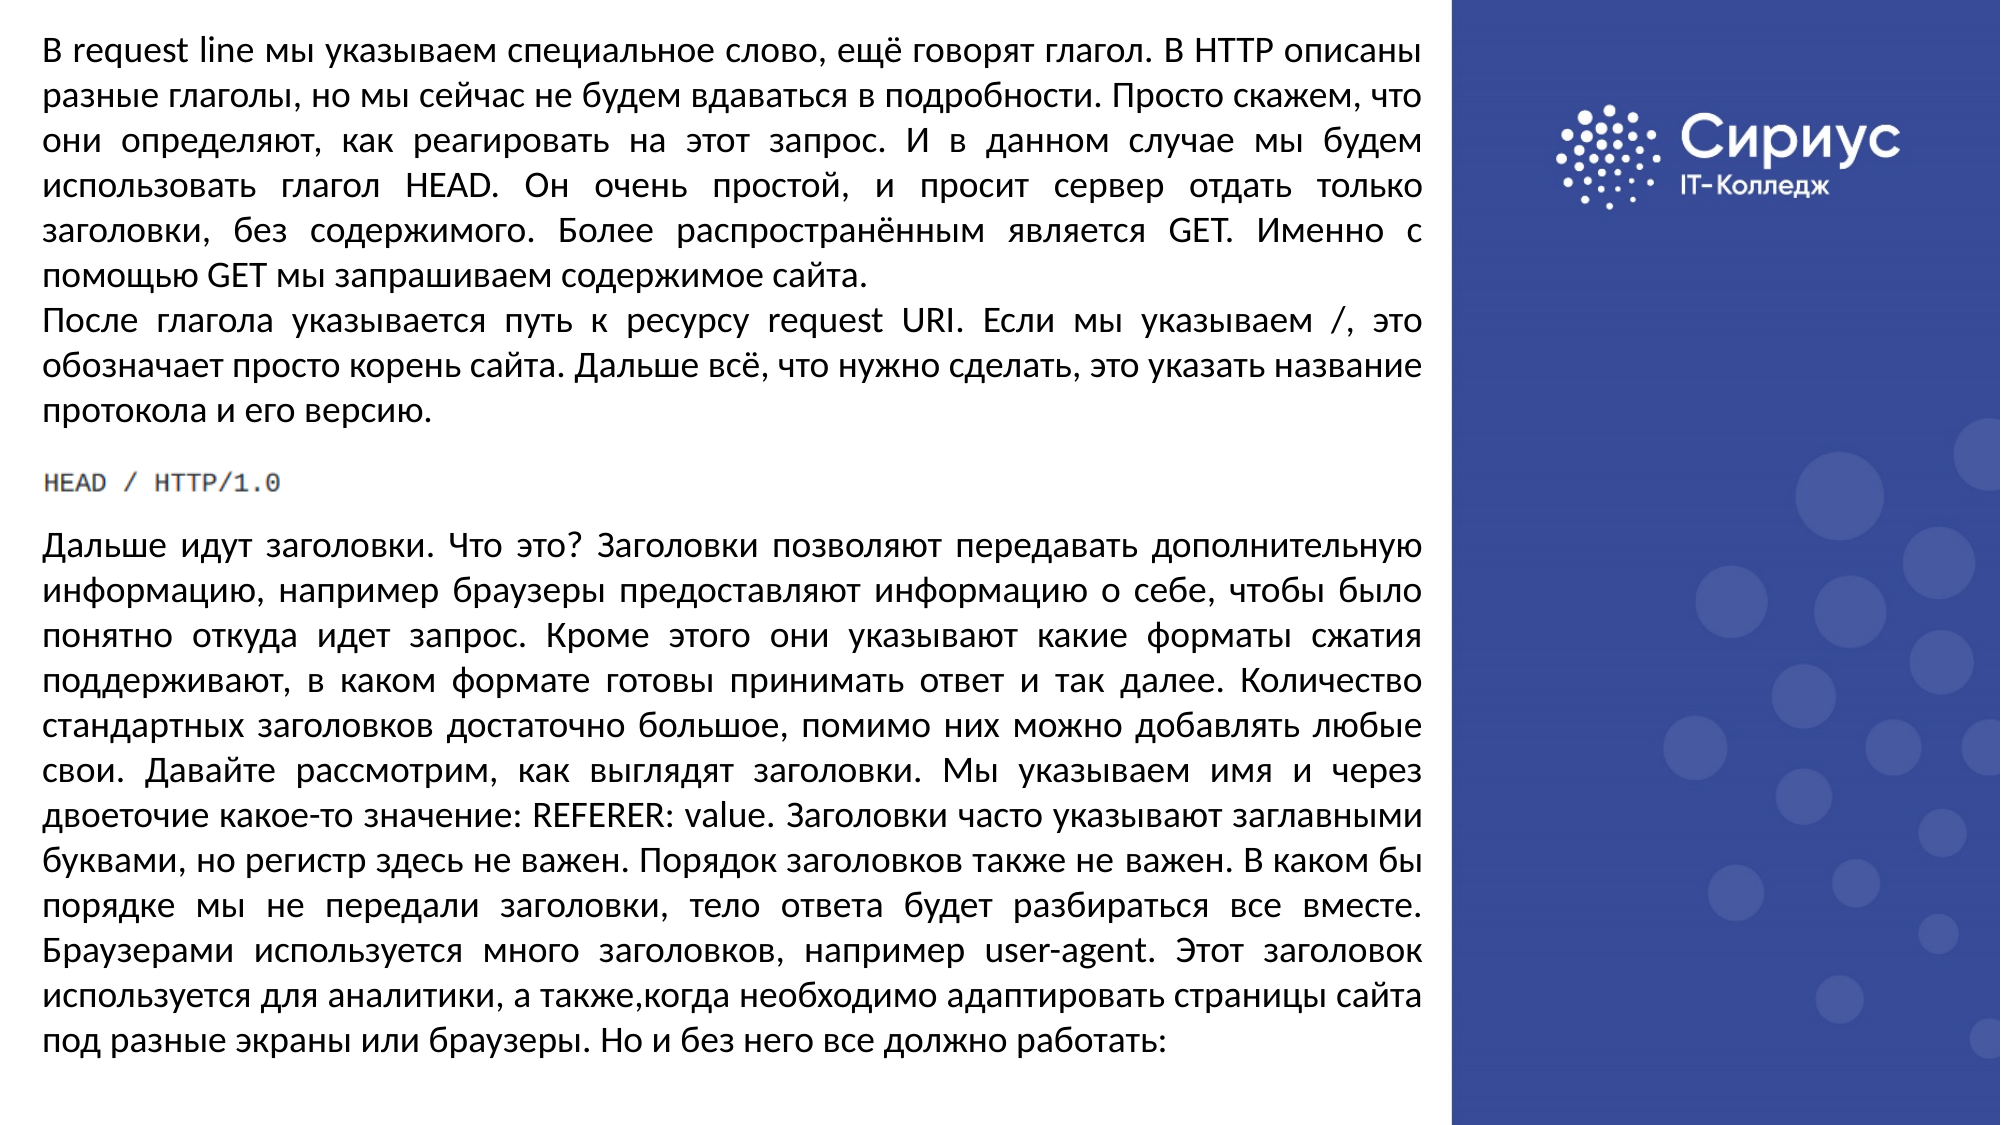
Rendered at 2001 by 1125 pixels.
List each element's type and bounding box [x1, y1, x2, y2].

picture [38, 438, 338, 518]
list [0, 0, 2000, 1125]
